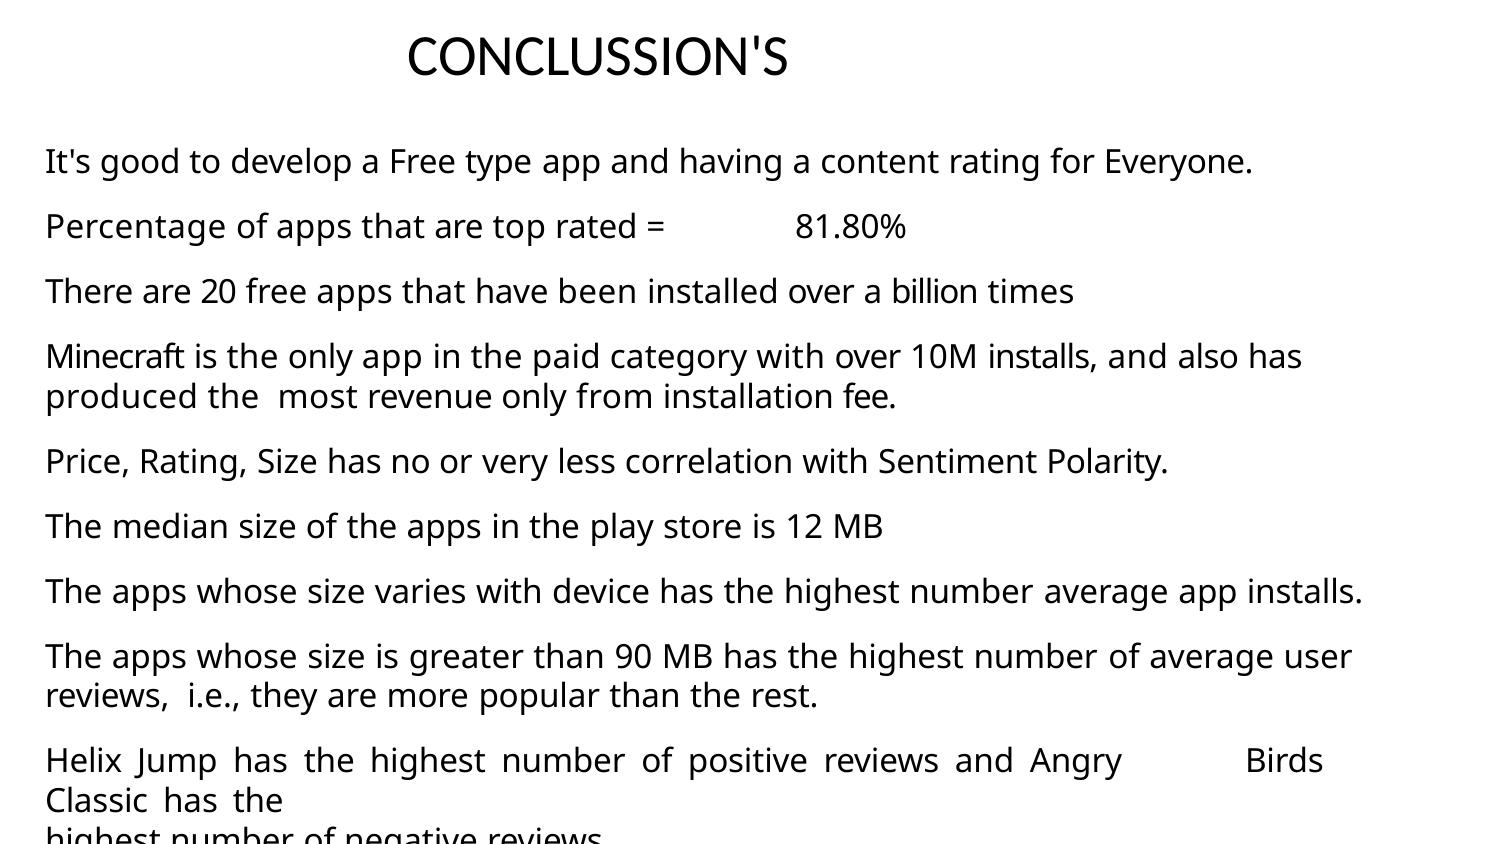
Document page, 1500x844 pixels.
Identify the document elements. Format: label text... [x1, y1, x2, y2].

text_box It's good to develop a Free type app and having a content rating for Everyone. Percentage of apps that are top rated = 81.80% There are 20 free apps that have been installed over a billion times Minecraft is the only app in the paid category with over 10M installs, and also has produced the most revenue only from installation fee. Price, Rating, Size has no or very less correlation with Sentiment Polarity. The median size of the apps in the play store is 12 MB The apps whose size varies with device has the highest number average app installs. The apps whose size is greater than 90 MB has the highest number of average user reviews, i.e., they are more popular than the rest. Helix Jump has the highest number of positive reviews and Angry Birds Classic has the highest number of negative reviews. [42, 138, 1432, 844]
text_box CONCLUSSION'S [392, 9, 1056, 95]
